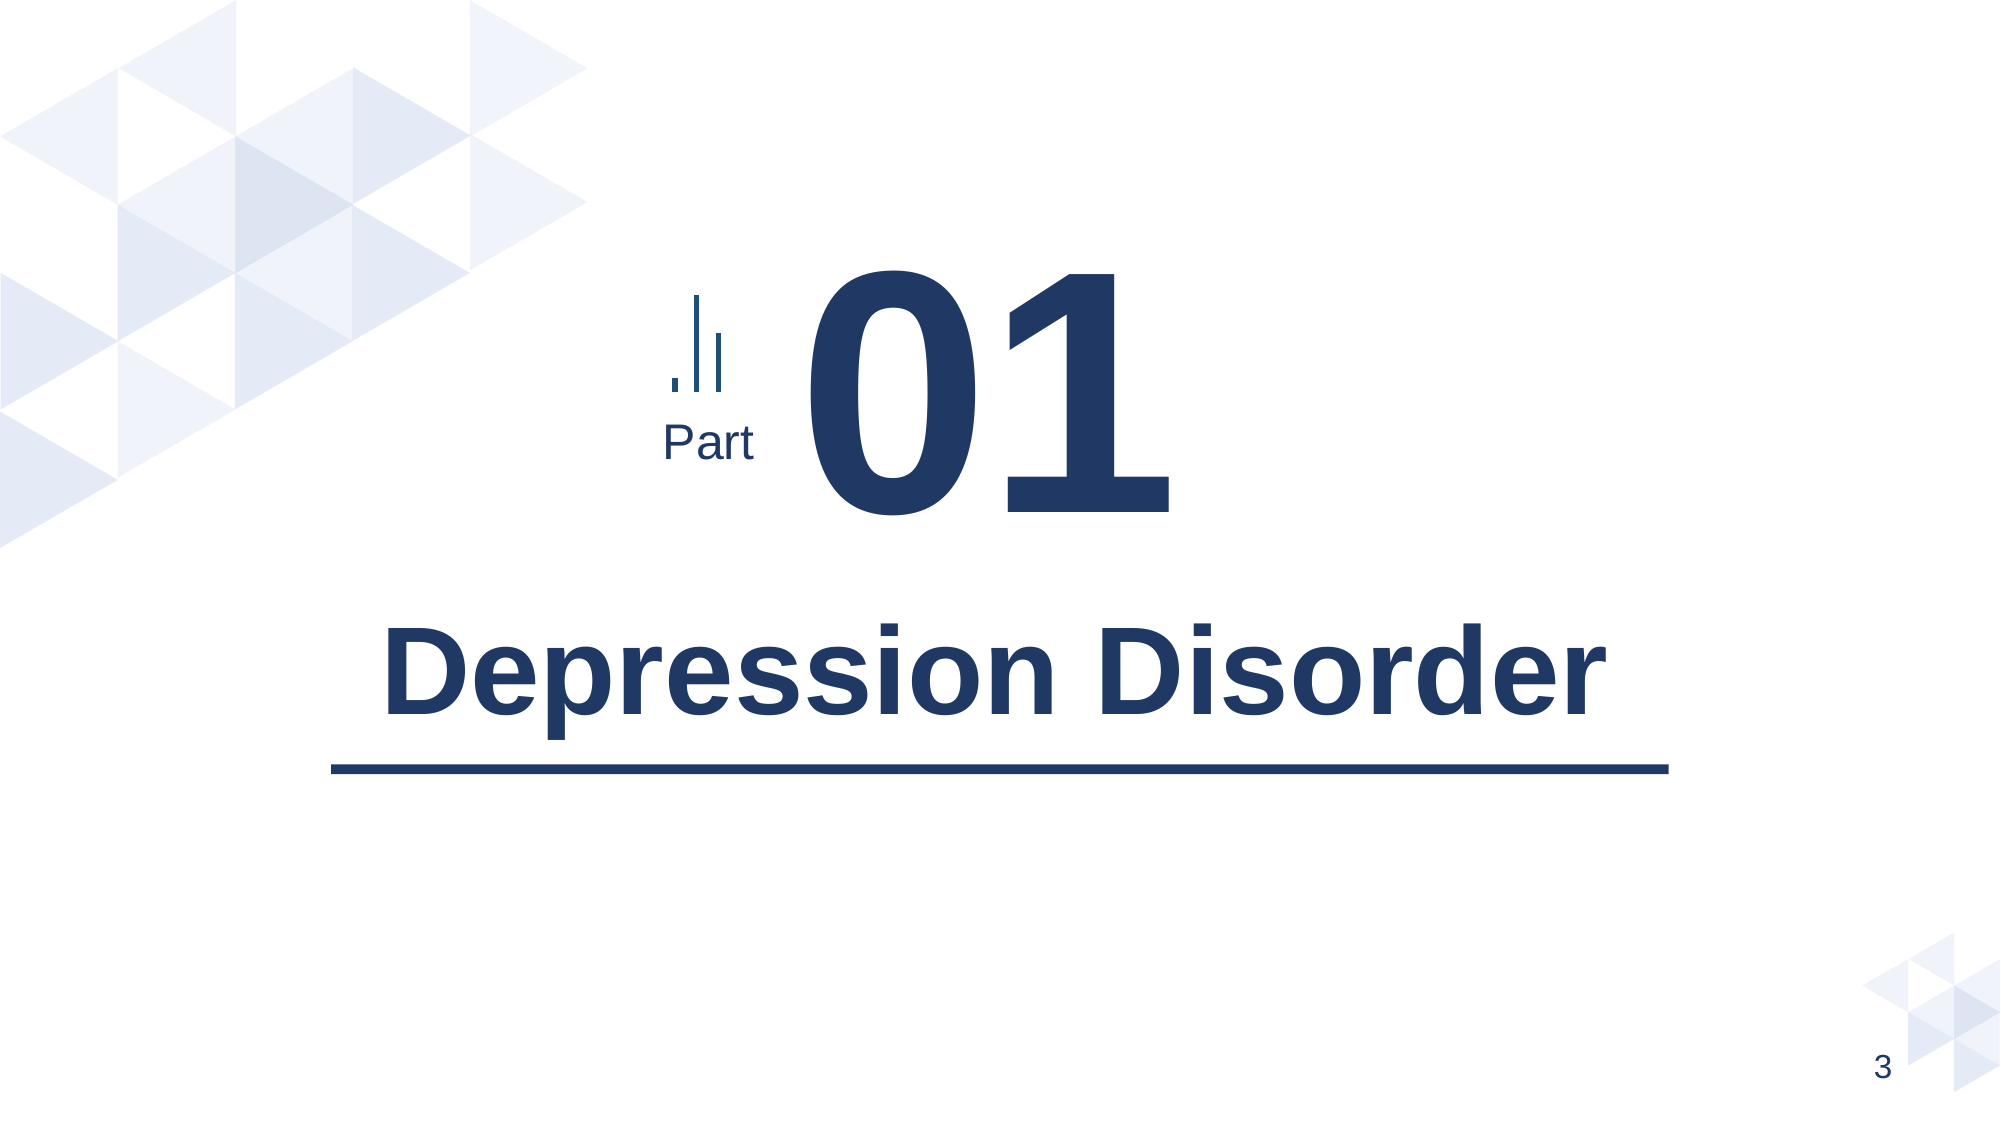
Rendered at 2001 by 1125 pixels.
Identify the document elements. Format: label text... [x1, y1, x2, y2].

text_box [647, 295, 771, 478]
text_box [330, 763, 1670, 775]
text_box 01 [782, 159, 1194, 582]
text_box Depression Disorder [365, 582, 1643, 747]
text_box 3 [1840, 1037, 1927, 1098]
